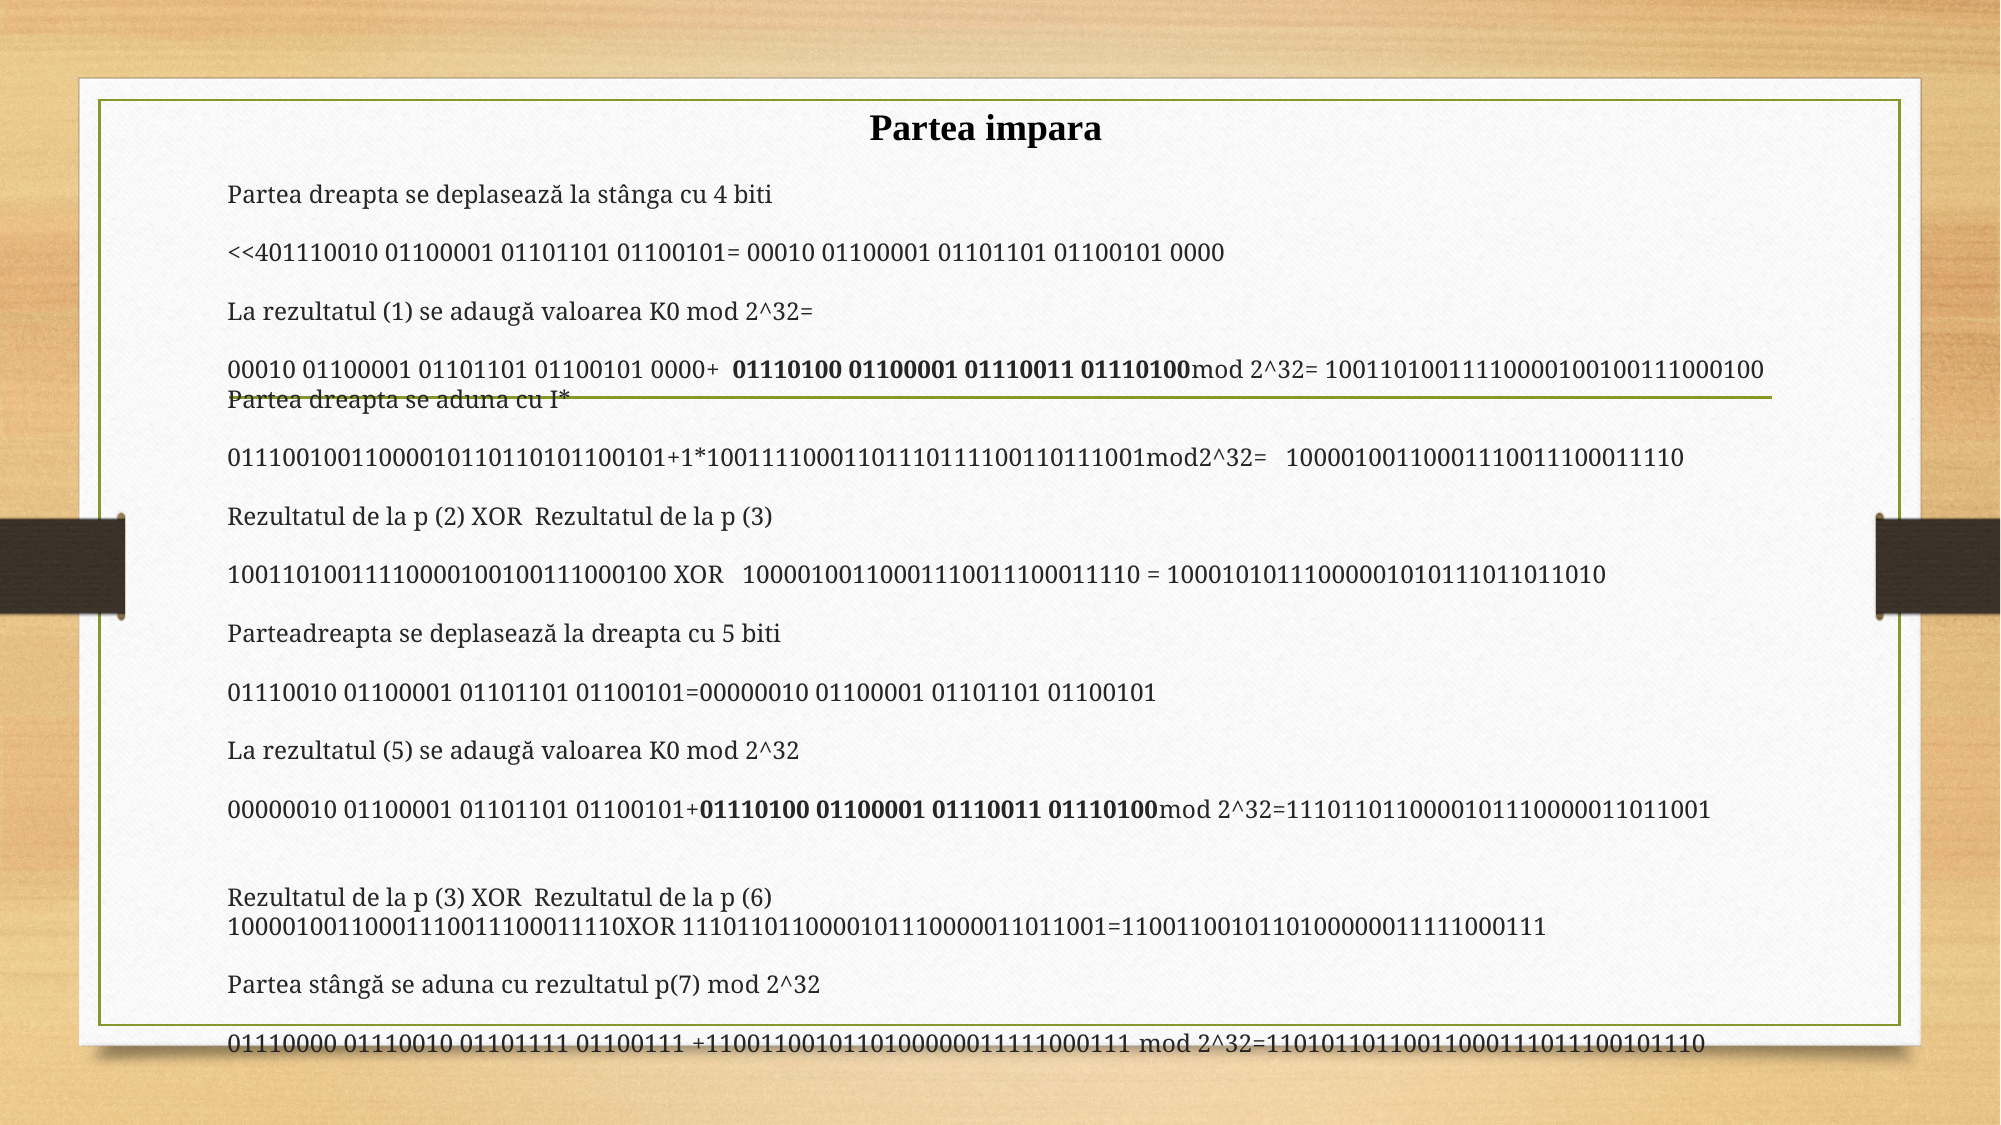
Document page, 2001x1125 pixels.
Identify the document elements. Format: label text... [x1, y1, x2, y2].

list Partea dreapta se deplasează la stânga cu 4 biti <<401110010 01100001 01101101 01100101= 00010 01100001 01101101 01100101 0000 La rezultatul (1) se adaugă valoarea K0 mod 2^32= 00010 01100001 01101101 01100101 0000+ 01110100 01100001 01110011 01110100mod 2^32= 10011010011110000100100111000100 Partea dreapta se aduna cu I* 01110010011000010110110101100101+1*10011110001101110111100110111001mod2^32= 10000100110001110011100011110 Rezultatul de la p (2) XOR Rezultatul de la p (3) 10011010011110000100100111000100 XOR 10000100110001110011100011110 = 10001010111000001010111011011010 Parteadreapta se deplasează la dreapta cu 5 biti 01110010 01100001 01101101 01100101=00000010 01100001 01101101 01100101 La rezultatul (5) se adaugă valoarea K0 mod 2^32 00000010 01100001 01101101 01100101+01110100 01100001 01110011 01110100mod 2^32=1110110110000101110000011011001 Rezultatul de la p (3) XOR Rezultatul de la p (6) 10000100110001110011100011110XOR 1110110110000101110000011011001=1100110010110100000011111000111 Partea stângă se aduna cu rezultatul p(7) mod 2^32 01110000 01110010 01101111 01100111 +1100110010110100000011111000111 mod 2^32=11010110110011000111011100101110 [212, 171, 1788, 1072]
picture [0, 0, 2001, 1125]
text_box Partea impara [779, 92, 1118, 156]
